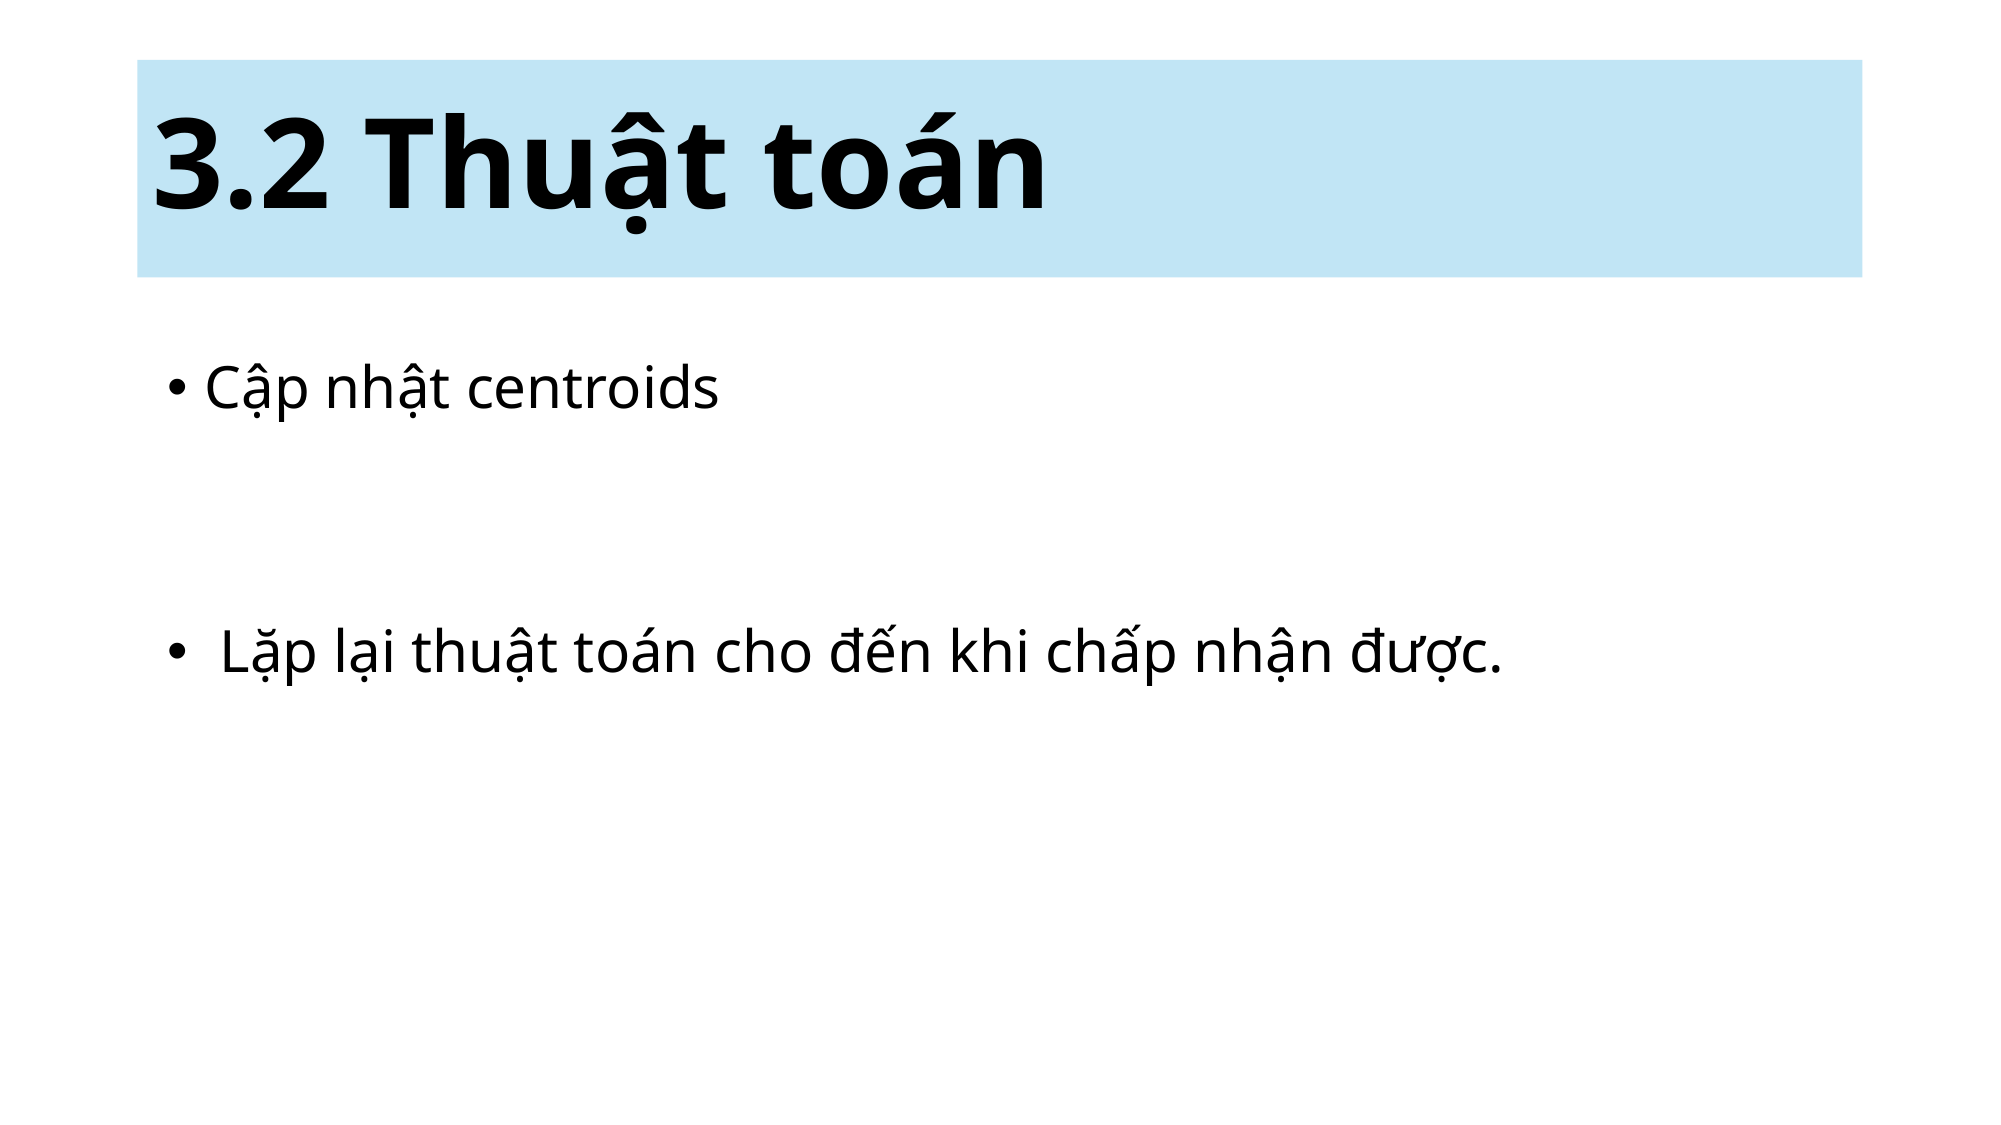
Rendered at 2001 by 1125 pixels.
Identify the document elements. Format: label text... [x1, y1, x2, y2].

title 3.2 Thuật toán [137, 59, 1863, 278]
